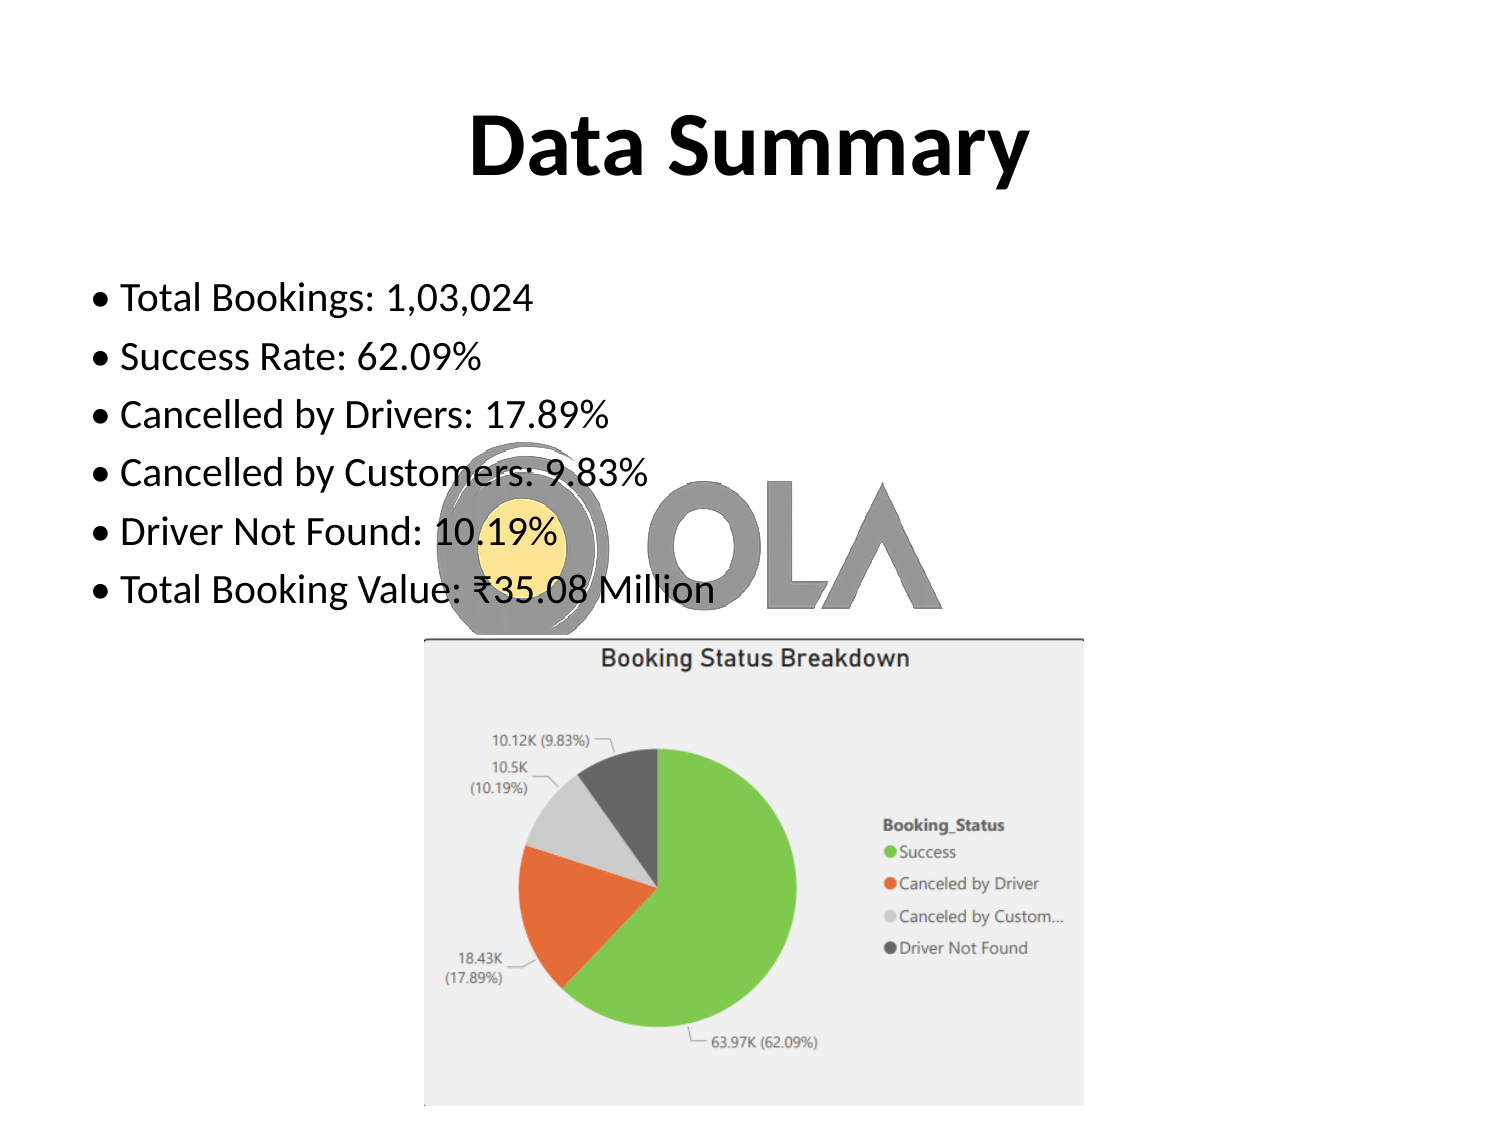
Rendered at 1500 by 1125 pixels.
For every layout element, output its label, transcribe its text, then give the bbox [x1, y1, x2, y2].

picture [423, 634, 1085, 1106]
list • Total Bookings: 1,03,024 • Success Rate: 62.09% • Cancelled by Drivers: 17.89% • Cancelled by Customers: 9.83% • Driver Not Found: 10.19% • Total Booking Value: ₹35.08 Million [75, 262, 1425, 1005]
title Data Summary [75, 45, 1425, 233]
